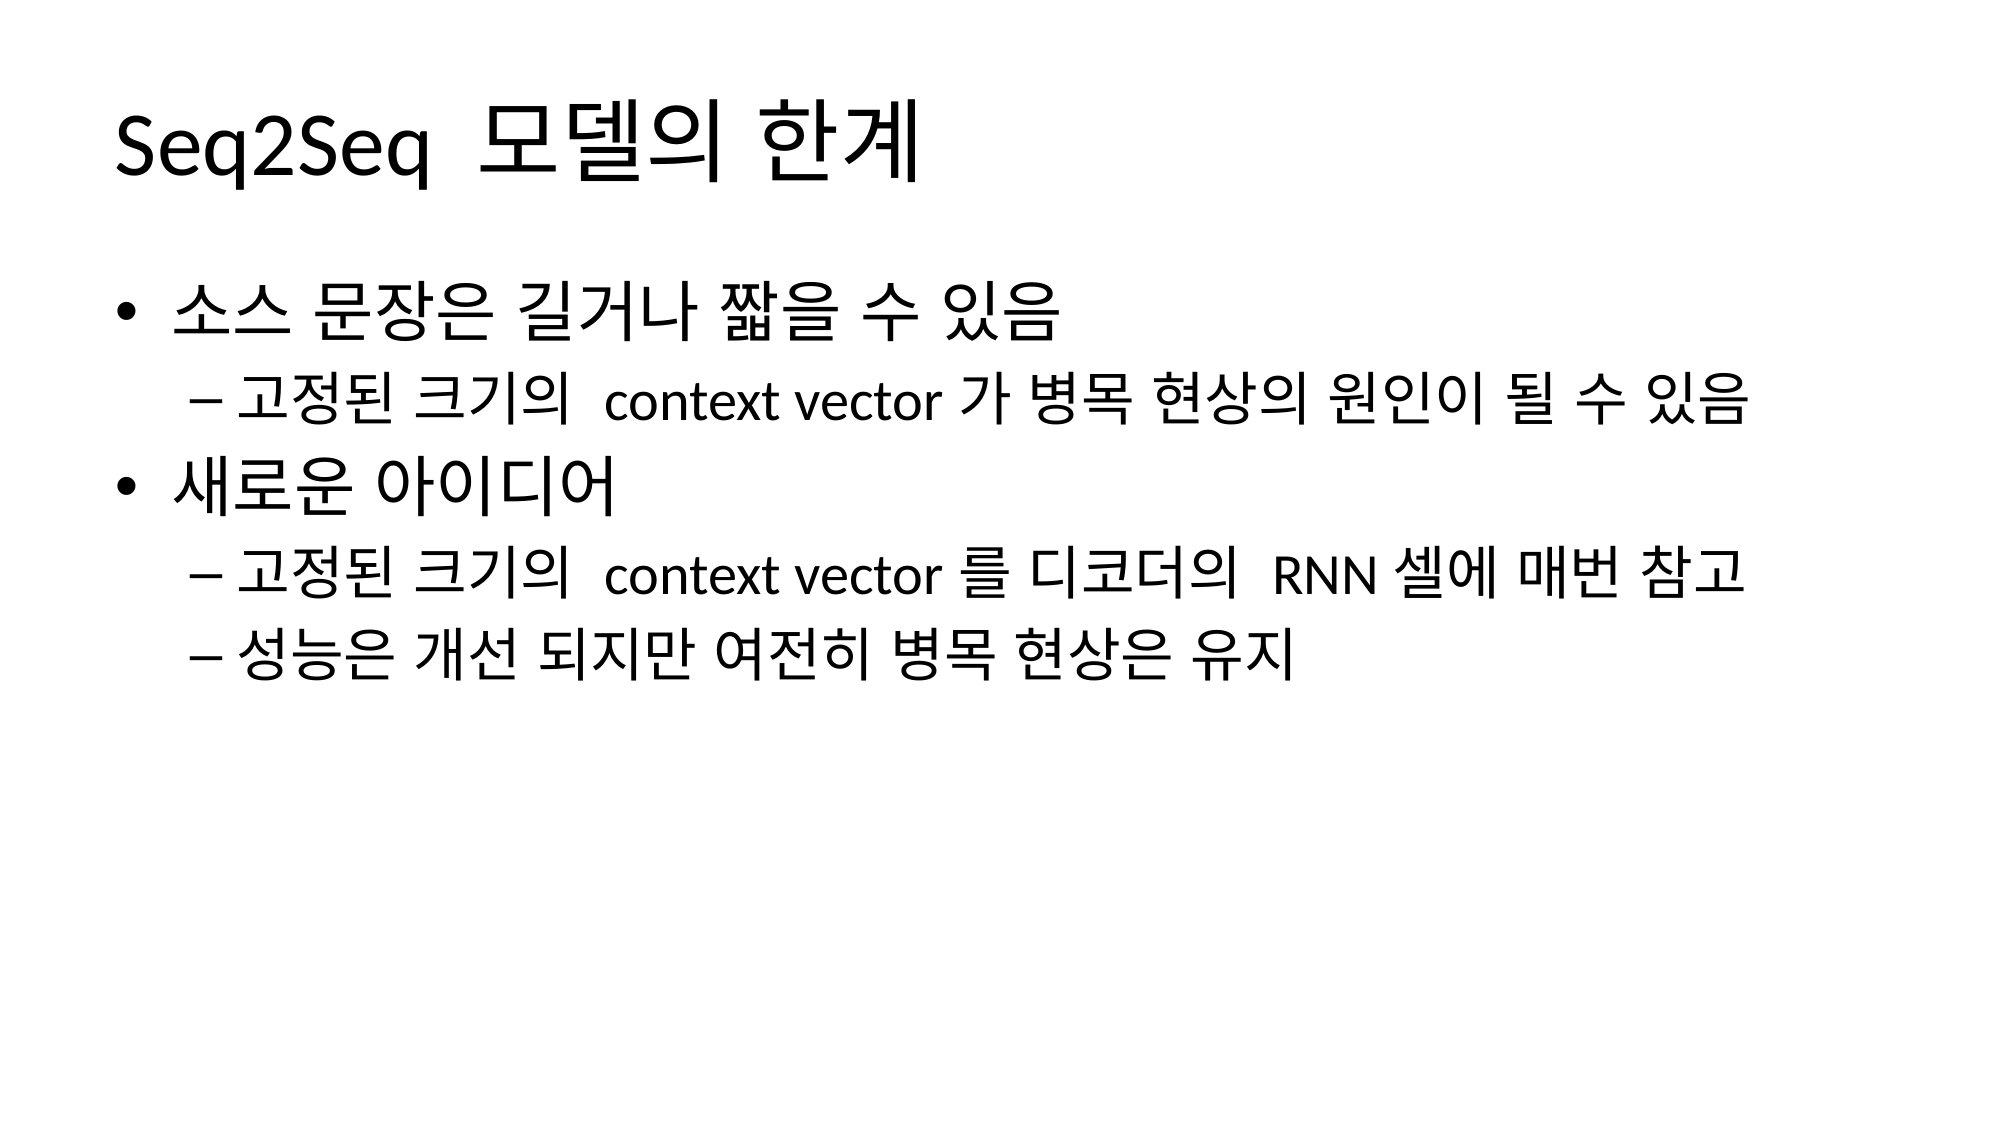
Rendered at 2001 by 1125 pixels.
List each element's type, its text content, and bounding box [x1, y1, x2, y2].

list 소스 문장은 길거나 짧을 수 있음 고정된 크기의 context vector가 병목 현상의 원인이 될 수 있음 새로운 아이디어 고정된 크기의 context vector를 디코더의 RNN셀에 매번 참고 성능은 개선 되지만 여전히 병목 현상은 유지 [99, 262, 1900, 1005]
title Seq2Seq 모델의 한계 [99, 45, 1900, 233]
